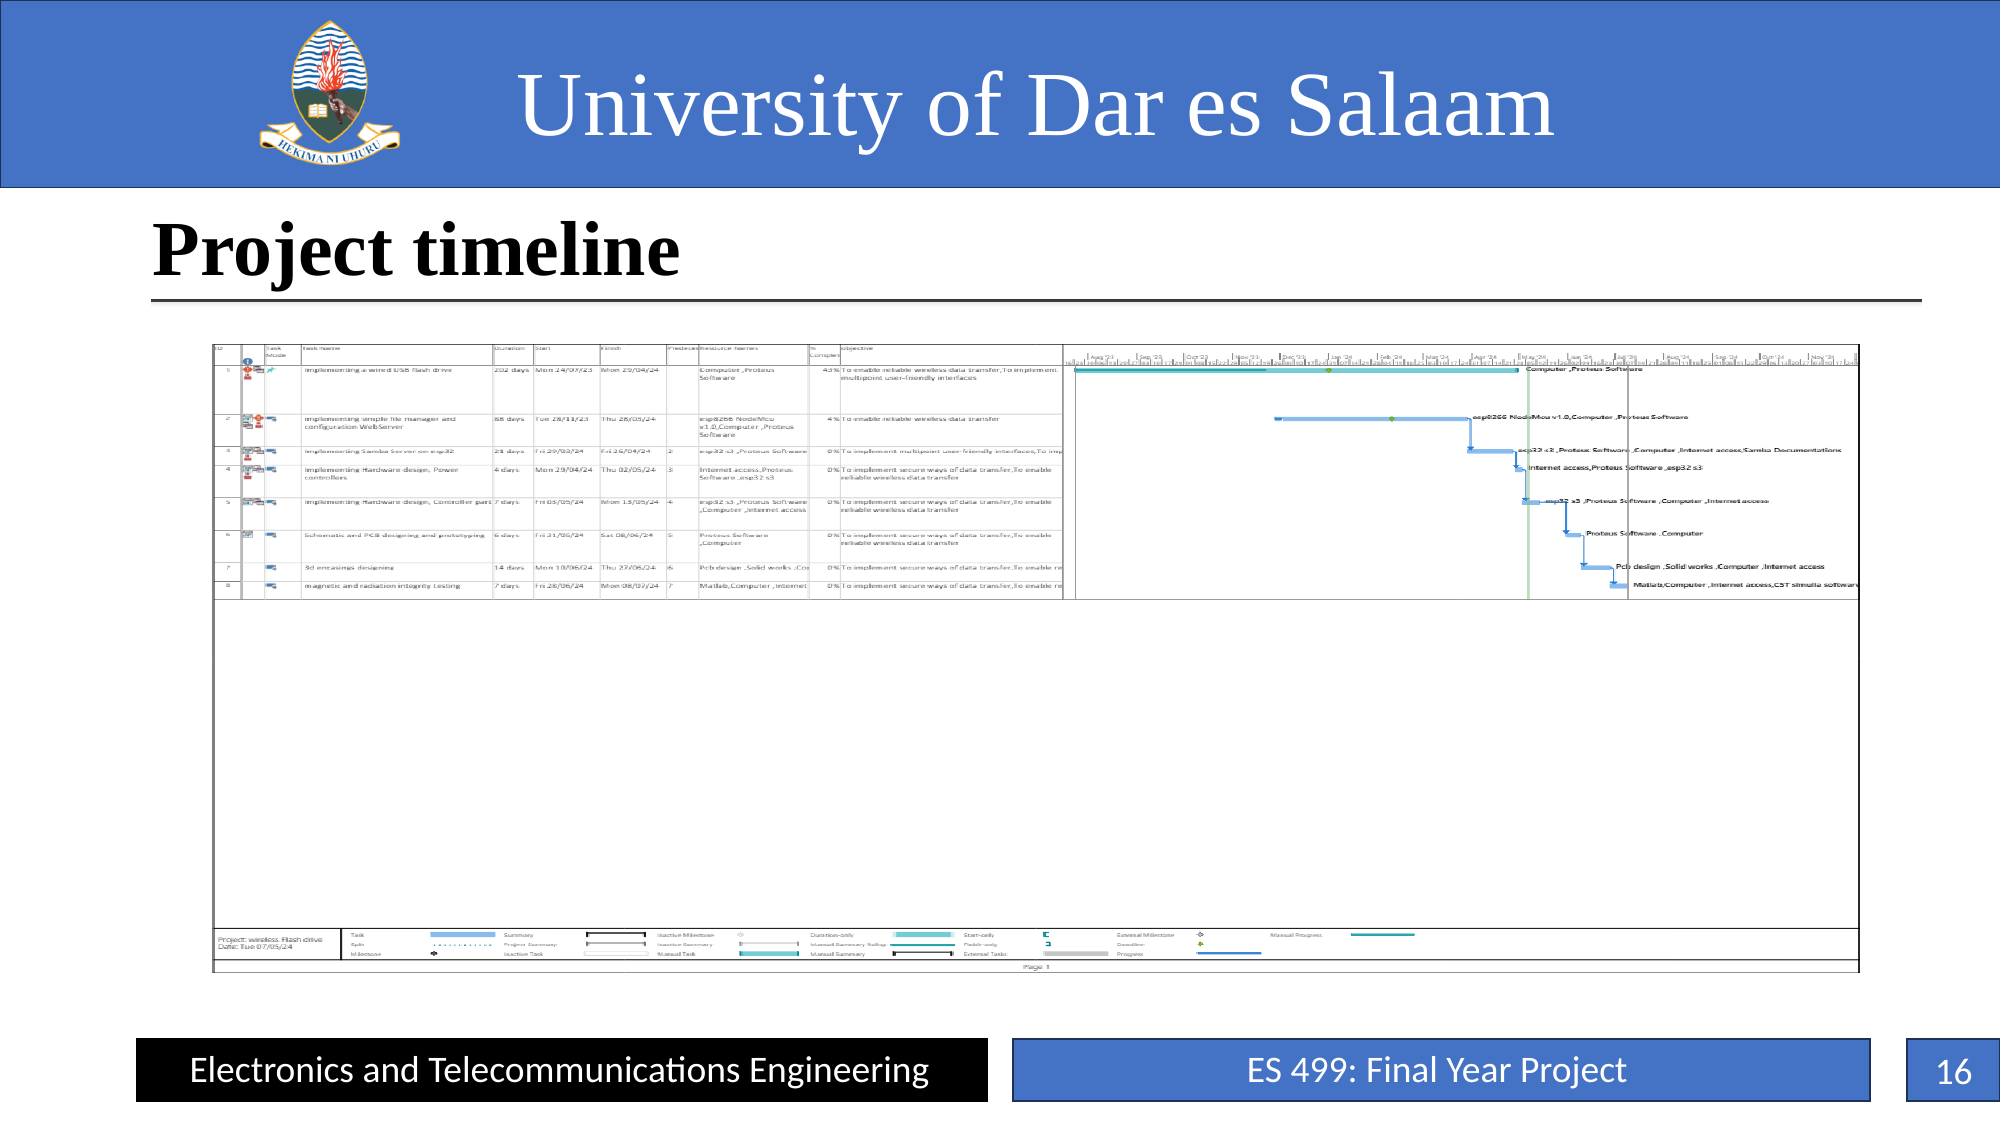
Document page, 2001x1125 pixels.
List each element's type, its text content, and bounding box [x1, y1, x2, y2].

text_box 16 [1906, 1038, 2000, 1102]
text_box [1012, 1038, 1871, 1102]
title Project timeline [137, 200, 1813, 300]
text_box University of Dar es Salaam [502, 36, 1671, 162]
picture [256, 20, 403, 166]
text_box [136, 1038, 988, 1102]
text_box [0, 0, 2000, 188]
text_box Electronics and Telecommunications Engineering [174, 1037, 950, 1098]
text_box ES 499: Final Year Project [1232, 1037, 1643, 1098]
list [151, 299, 1922, 1014]
